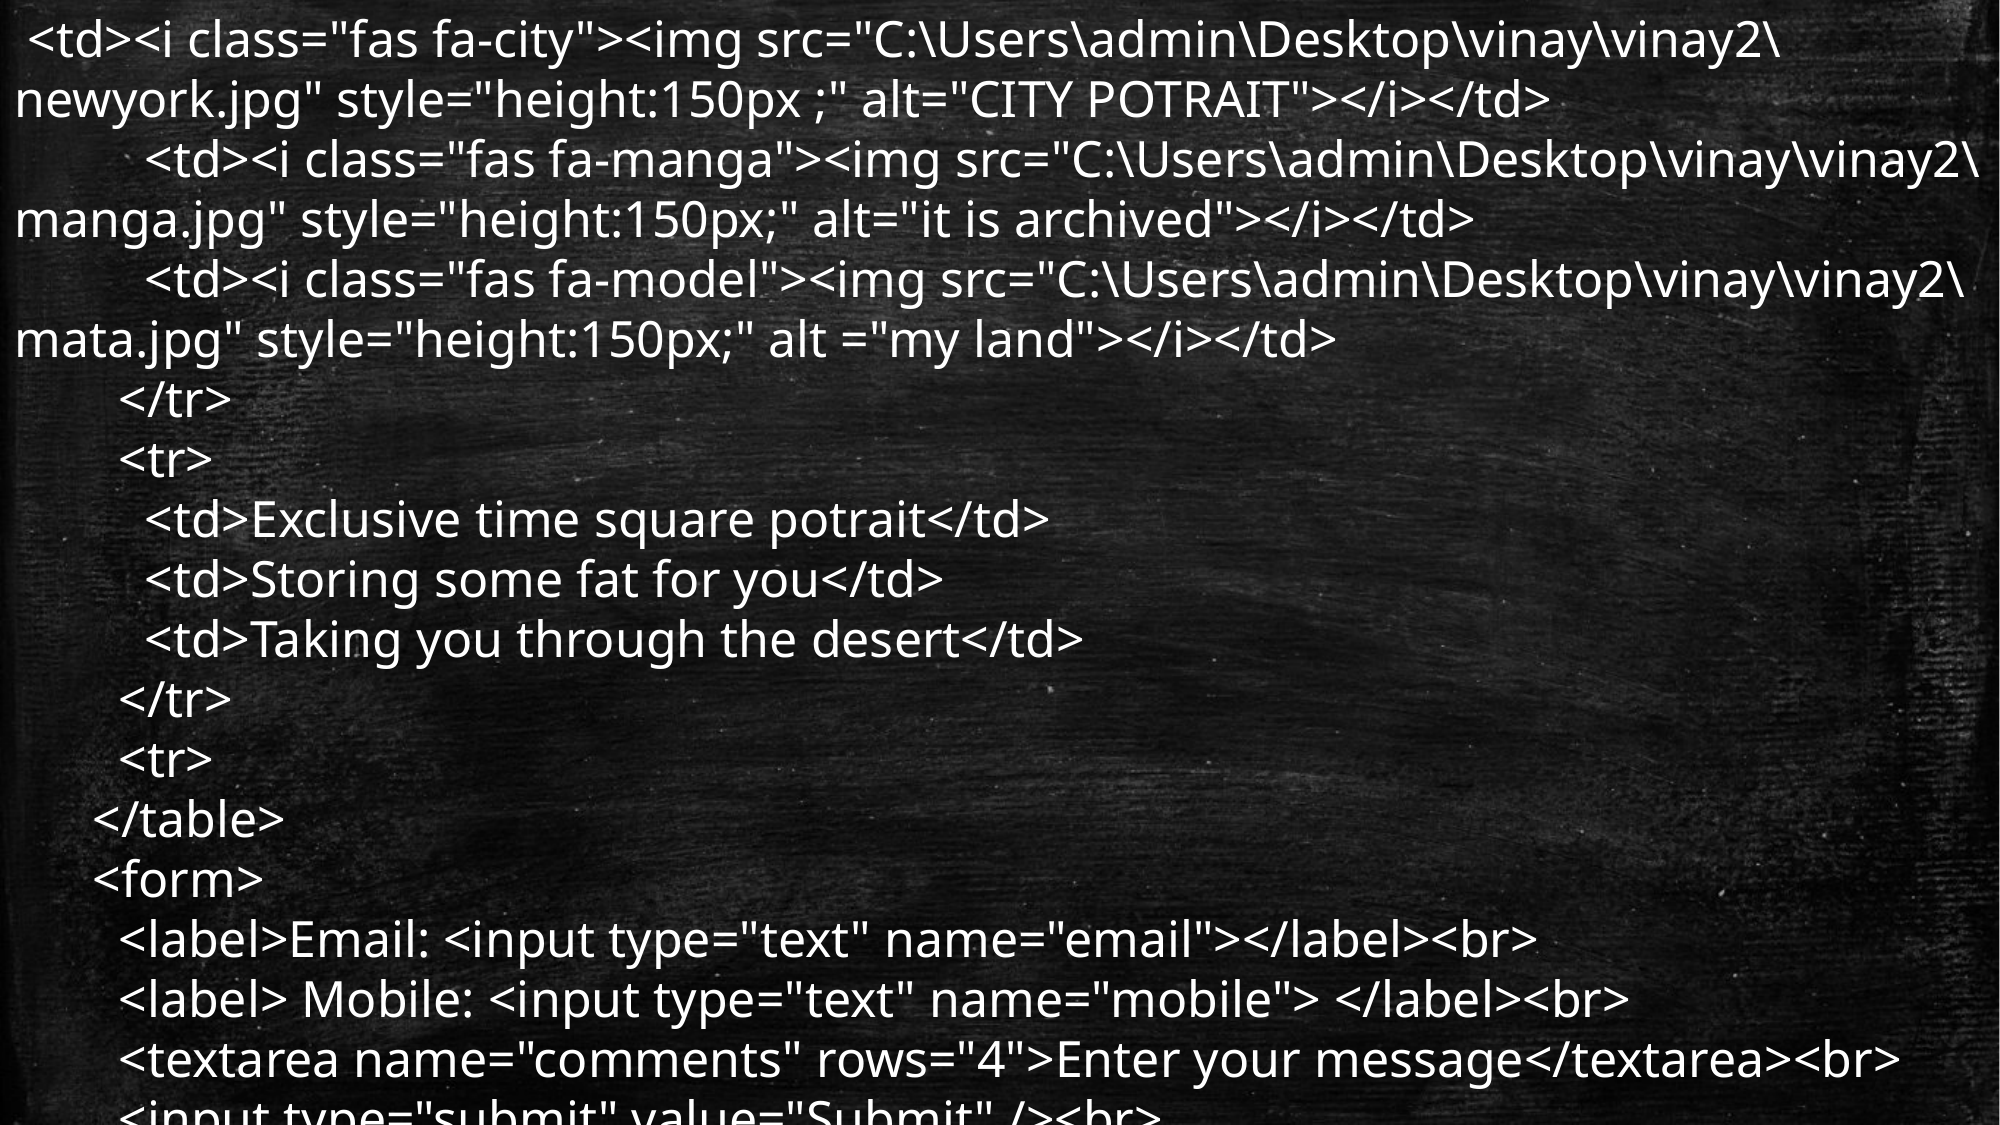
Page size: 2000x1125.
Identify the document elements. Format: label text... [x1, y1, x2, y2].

text_box <td><i class="fas fa-city"><img src="C:\Users\admin\Desktop\vinay\vinay2\newyork.jpg" style="height:150px ;" alt="CITY POTRAIT"></i></td> <td><i class="fas fa-manga"><img src="C:\Users\admin\Desktop\vinay\vinay2\manga.jpg" style="height:150px;" alt="it is archived"></i></td> <td><i class="fas fa-model"><img src="C:\Users\admin\Desktop\vinay\vinay2\mata.jpg" style="height:150px;" alt ="my land"></i></td> </tr> <tr> <td>Exclusive time square potrait</td> <td>Storing some fat for you</td> <td>Taking you through the desert</td> </tr> <tr> </table> <form> <label>Email: <input type="text" name="email"></label><br> <label> Mobile: <input type="text" name="mobile"> </label><br> <textarea name="comments" rows="4">Enter your message</textarea><br> <input type="submit" value="Submit" /><br> [0, 0, 2000, 1125]
